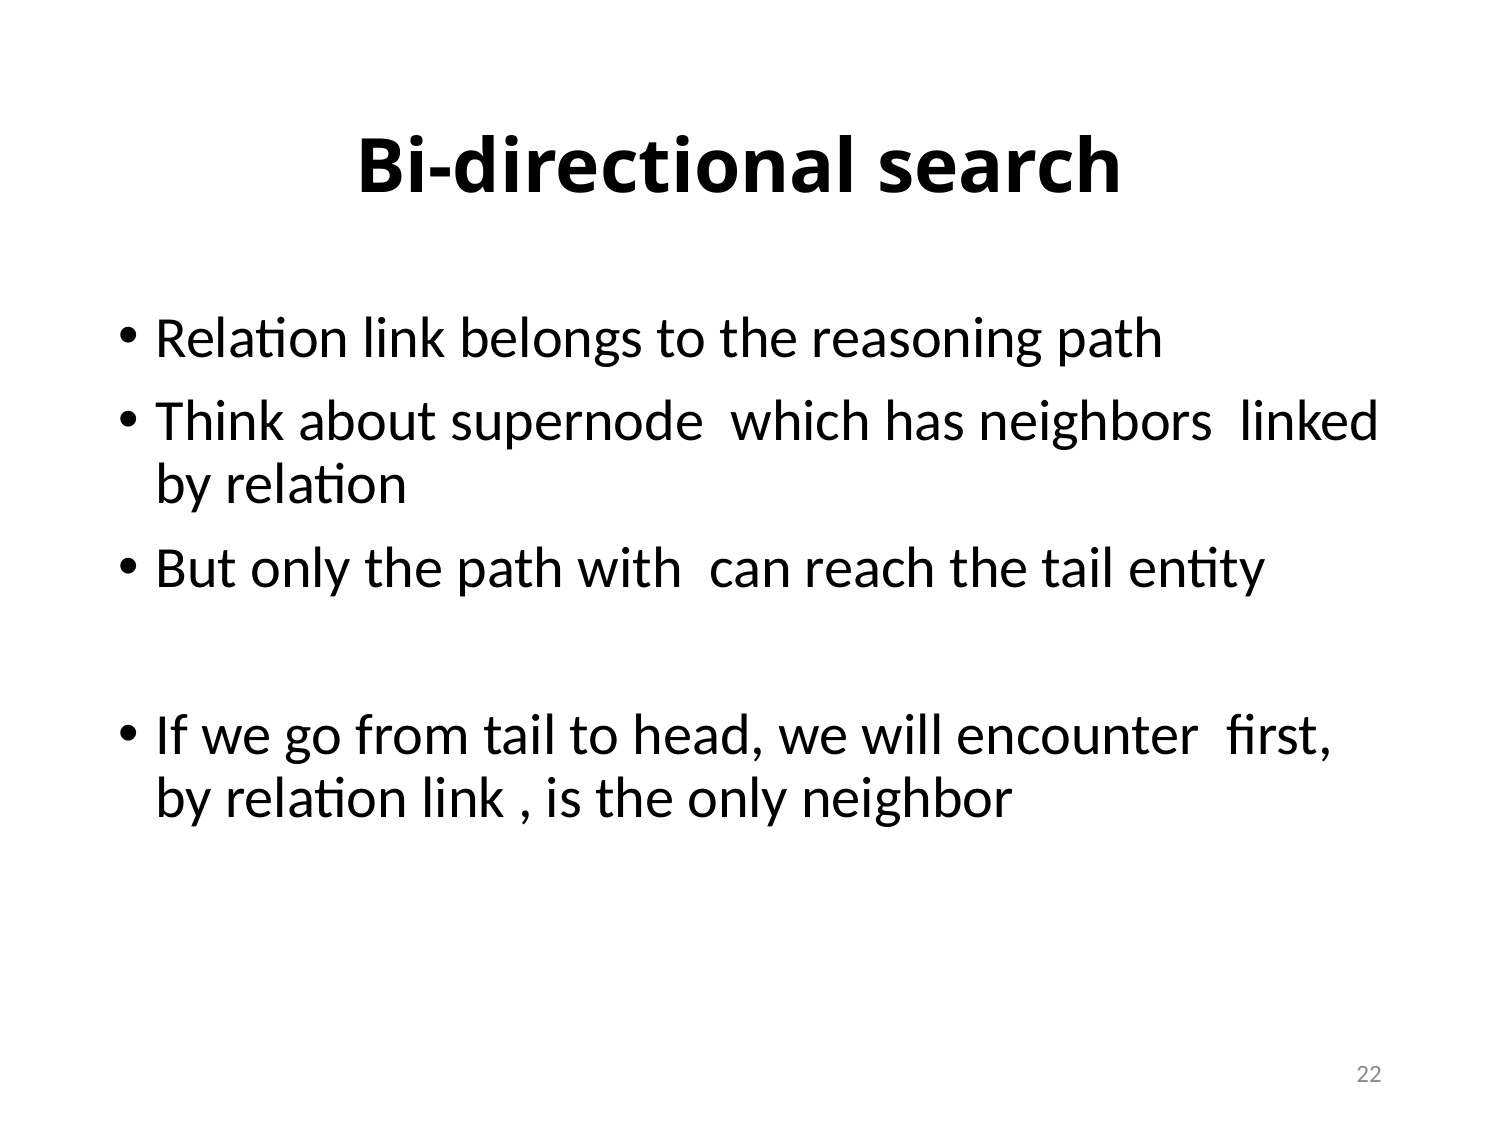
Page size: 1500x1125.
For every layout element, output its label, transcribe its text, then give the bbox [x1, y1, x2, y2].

title Bi-directional search [103, 59, 1397, 278]
slide_number 22 [1059, 1042, 1397, 1103]
